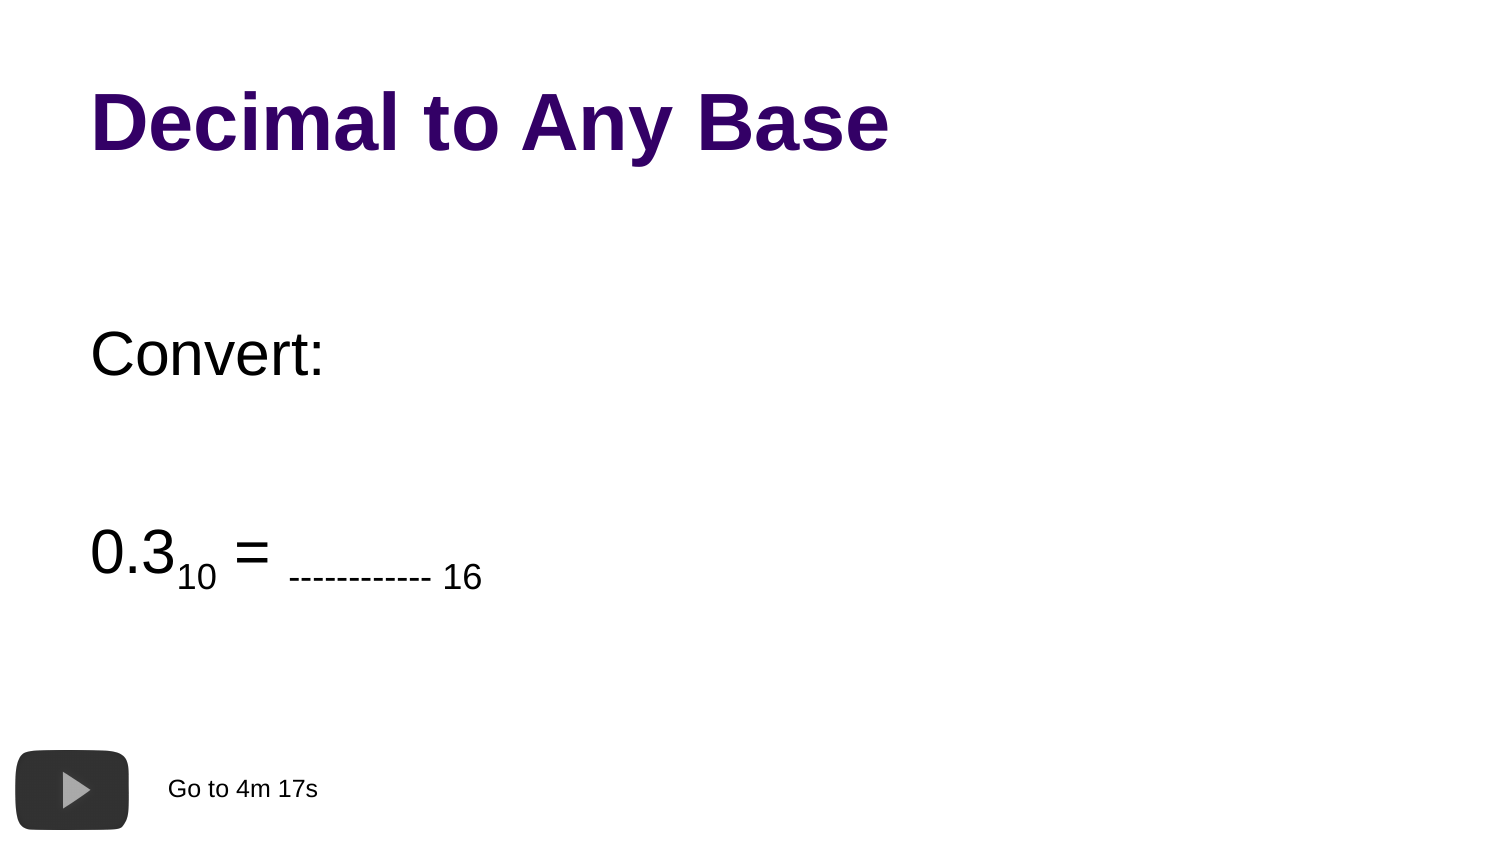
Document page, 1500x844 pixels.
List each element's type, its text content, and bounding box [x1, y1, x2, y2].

list Convert: 0.310 = ------------ 16 [75, 206, 1425, 633]
text_box Go to 4m 17s [152, 757, 677, 824]
picture [15, 750, 129, 830]
title Decimal to Any Base [75, 15, 1313, 175]
